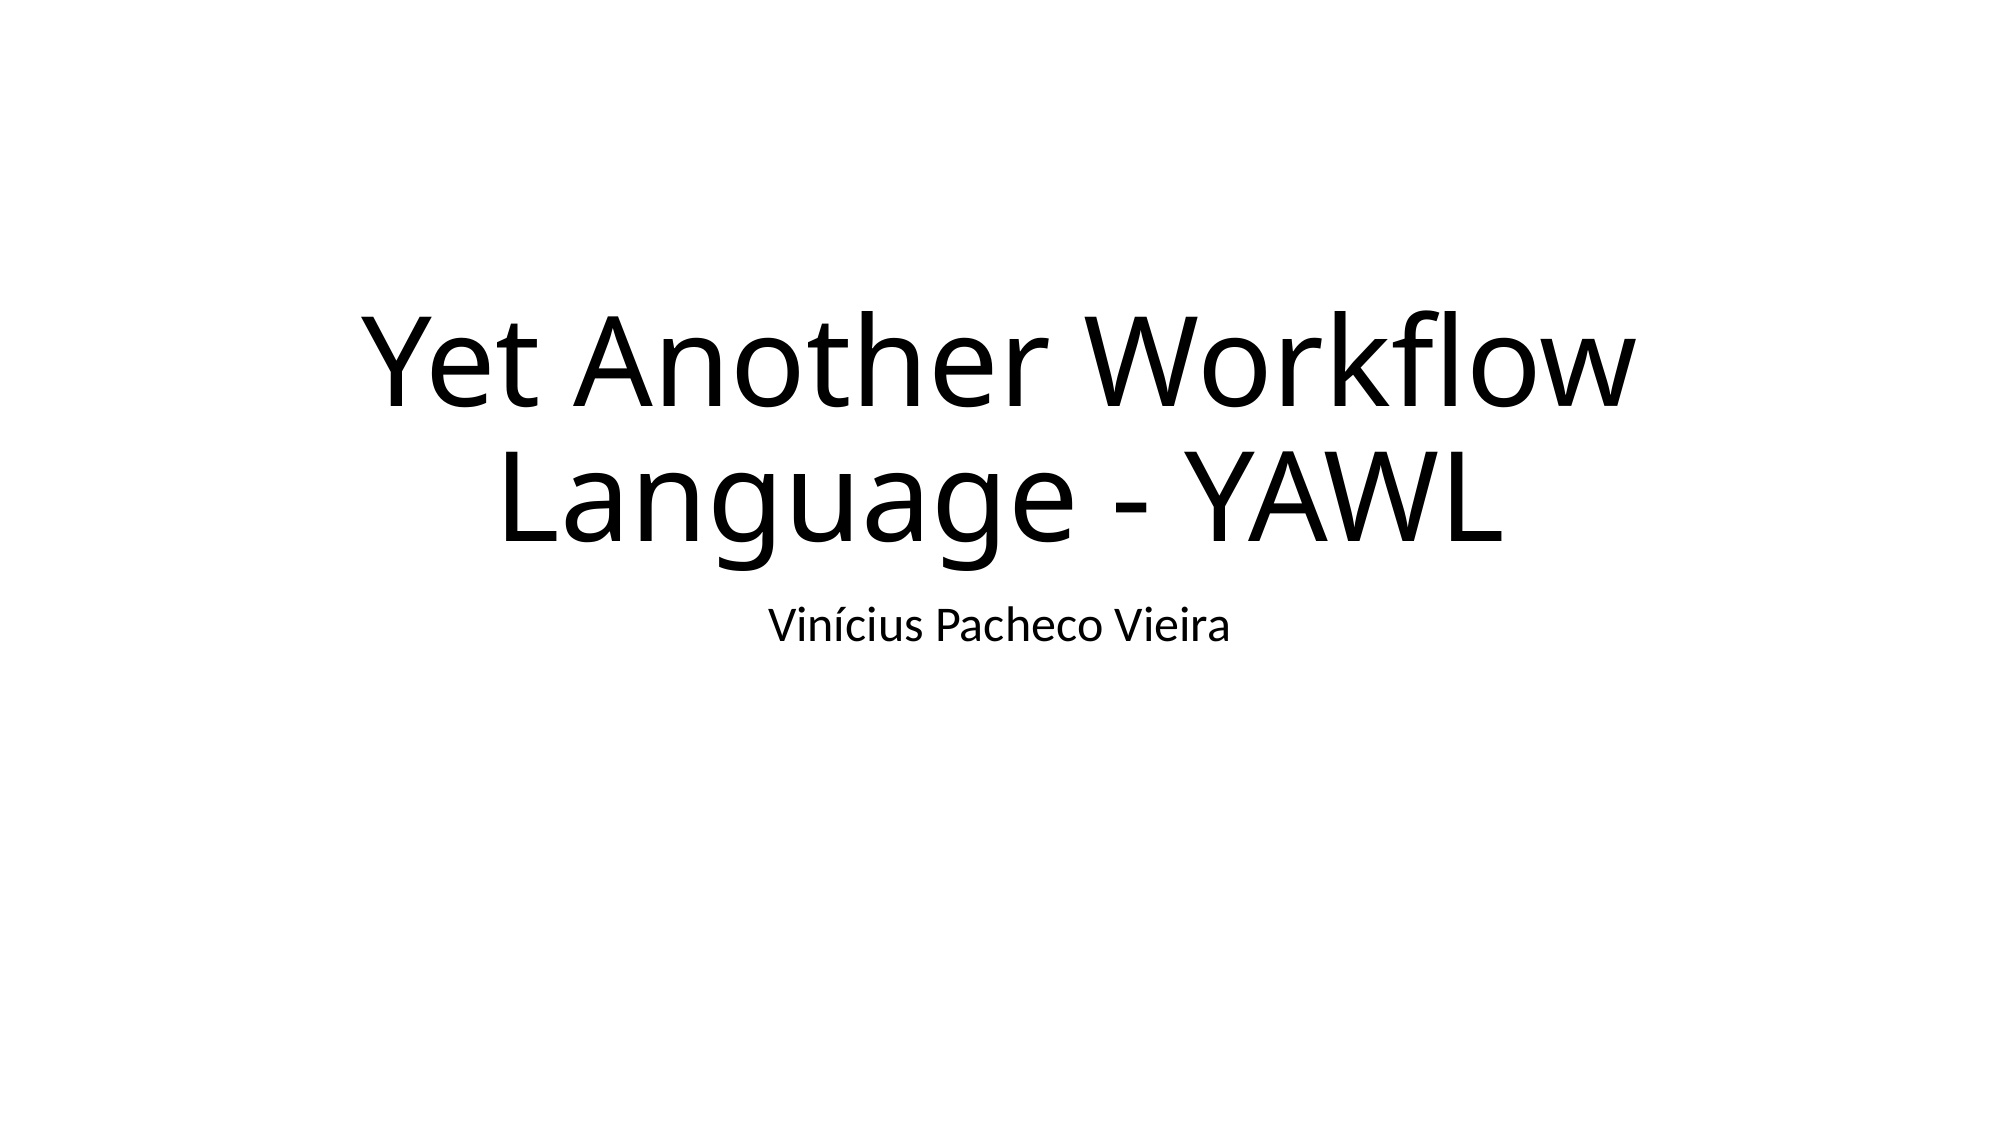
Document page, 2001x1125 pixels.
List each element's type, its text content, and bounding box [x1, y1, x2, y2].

subtitle Vinícius Pacheco Vieira [249, 590, 1750, 863]
title Yet Another Workflow Language - YAWL [249, 184, 1750, 576]
